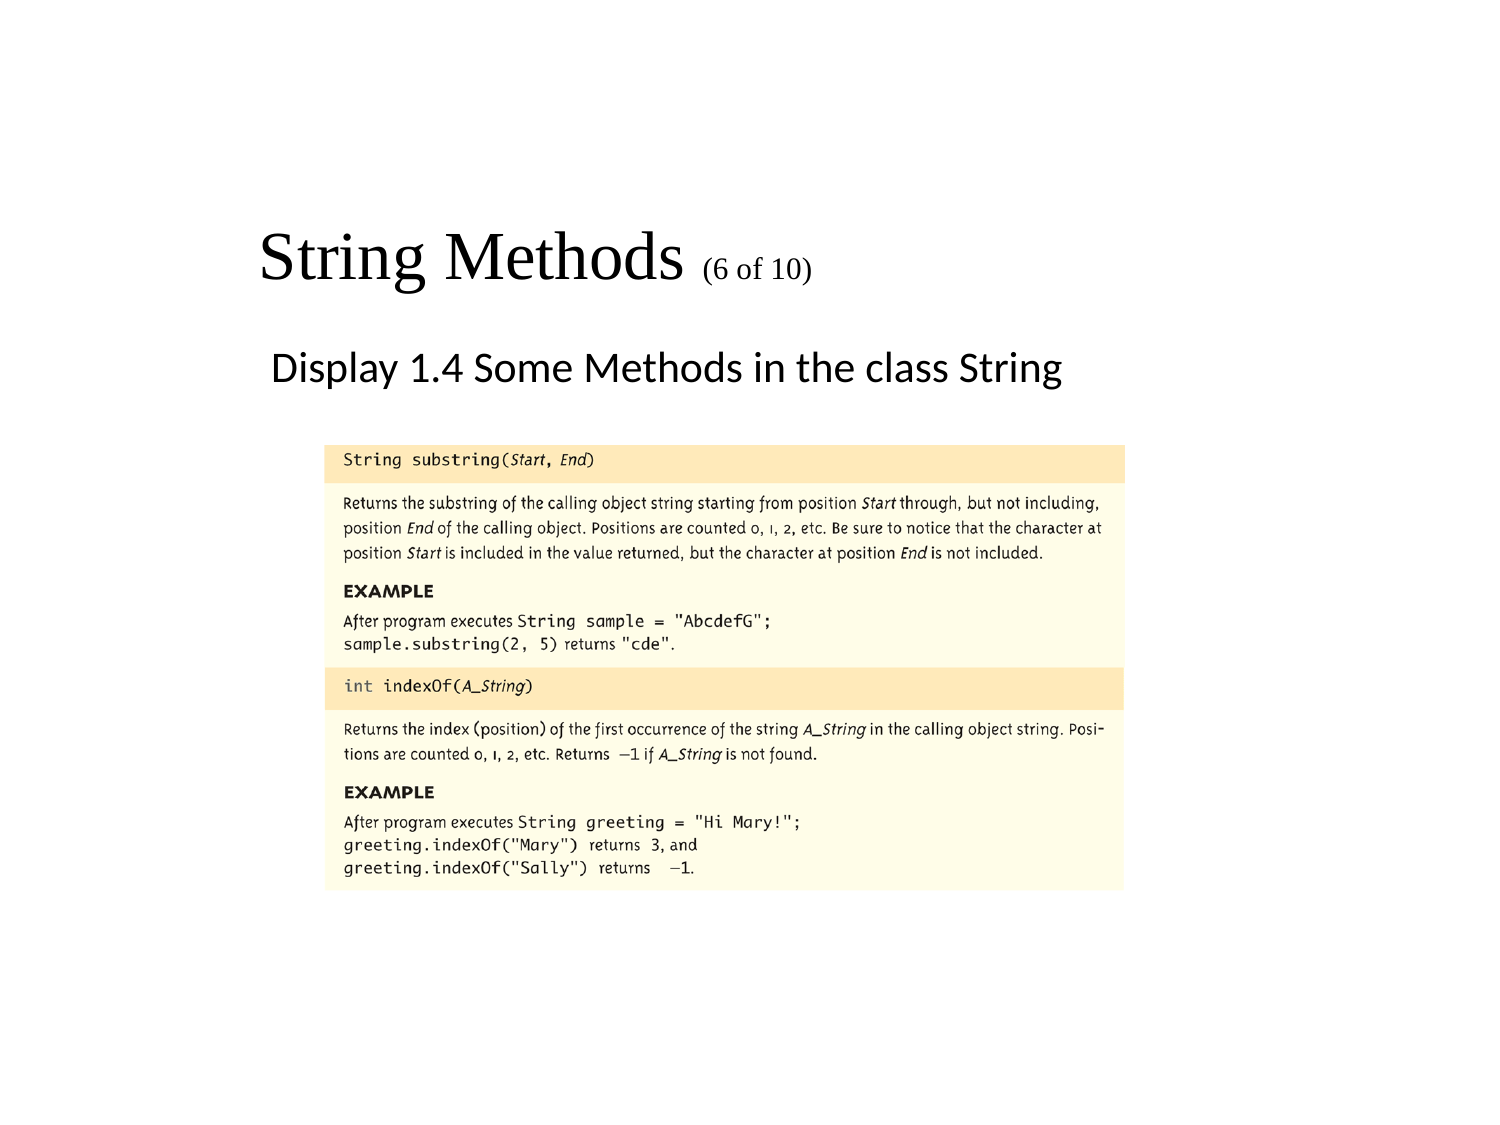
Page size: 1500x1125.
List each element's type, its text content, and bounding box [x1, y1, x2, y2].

title String Methods (6 of 10) [243, 167, 1257, 303]
list Display 1.4 Some Methods in the class String [243, 337, 1257, 410]
picture [302, 445, 1146, 891]
